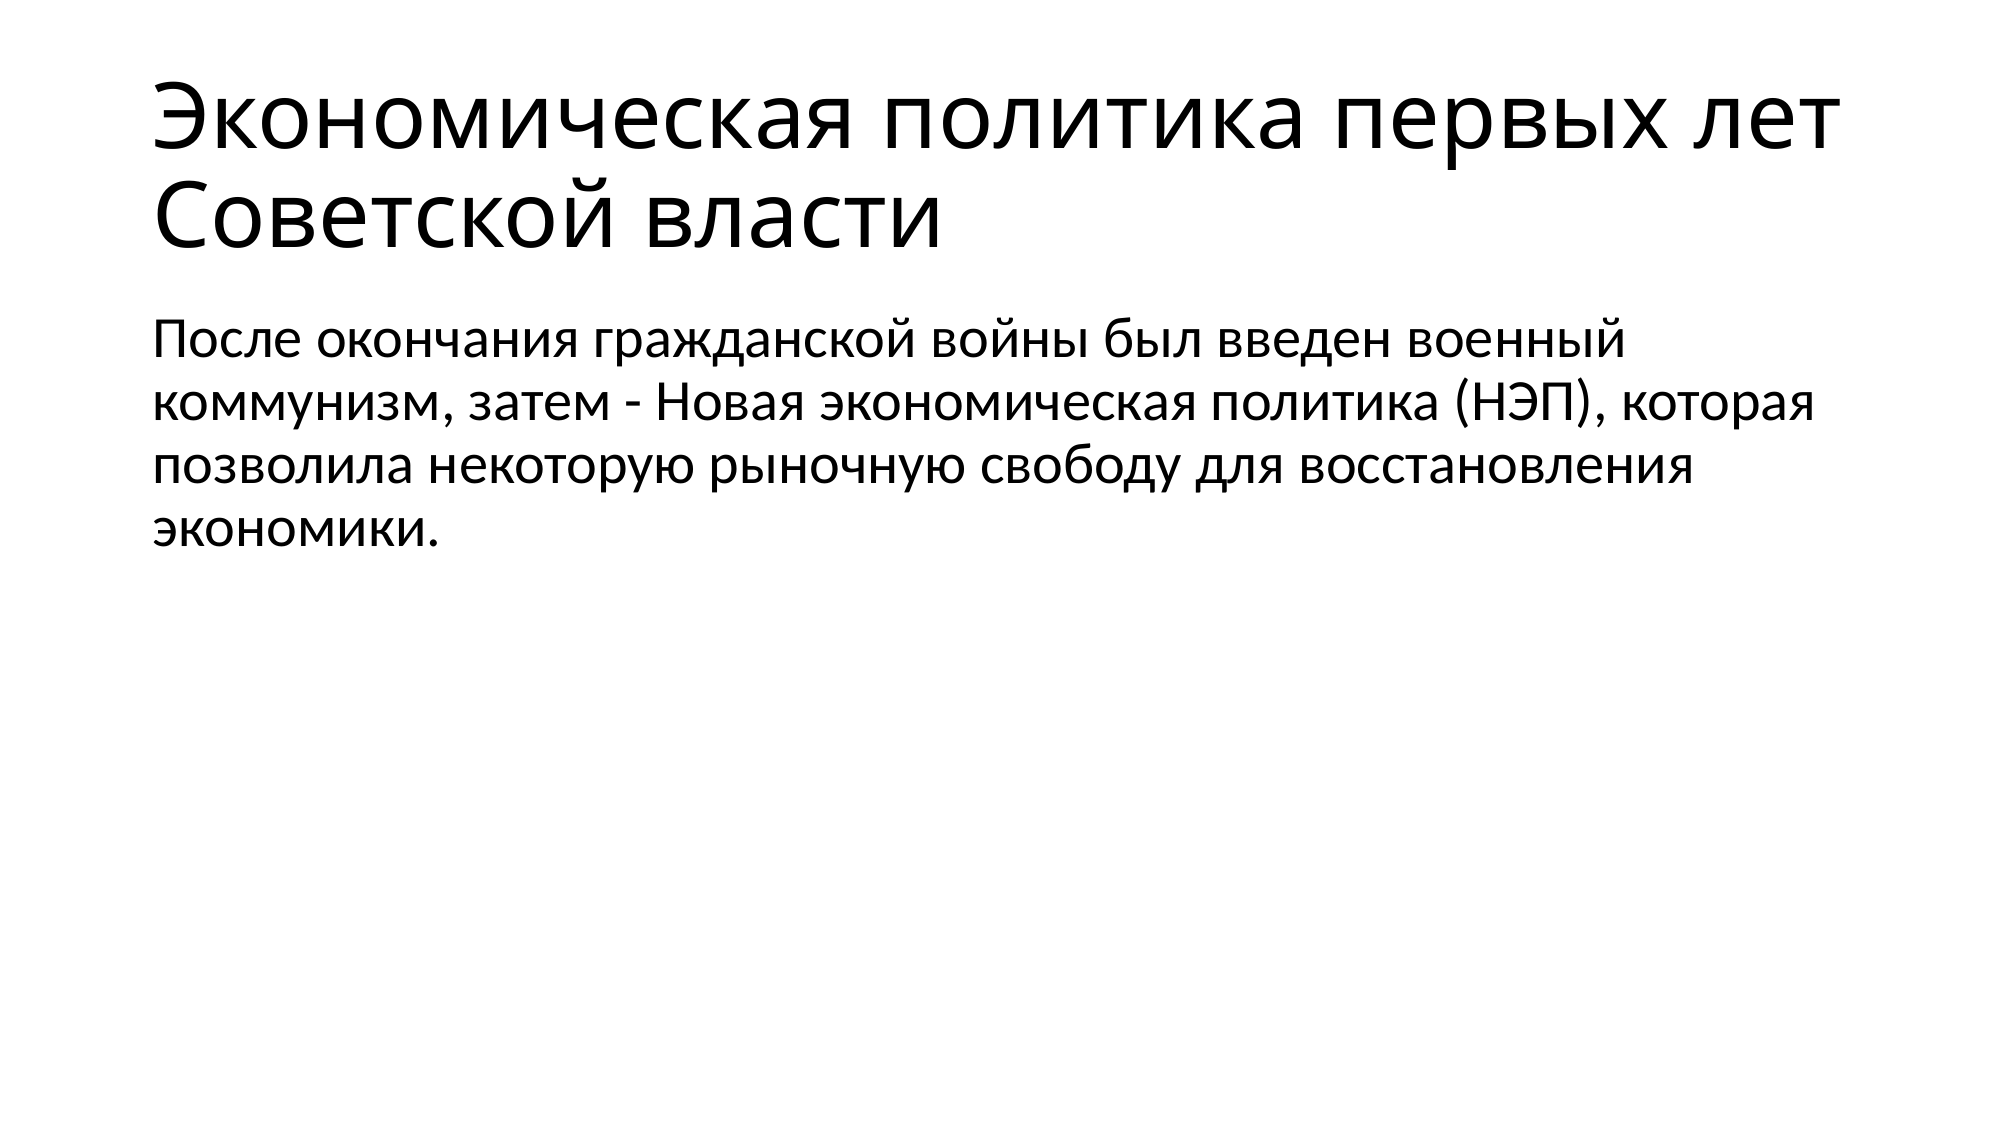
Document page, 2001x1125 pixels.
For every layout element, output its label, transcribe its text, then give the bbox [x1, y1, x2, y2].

title Экономическая политика первых лет Советской власти [137, 59, 1863, 278]
list После окончания гражданской войны был введен военный коммунизм, затем - Новая экономическая политика (НЭП), которая позволила некоторую рыночную свободу для восстановления экономики. [137, 299, 1863, 1014]
